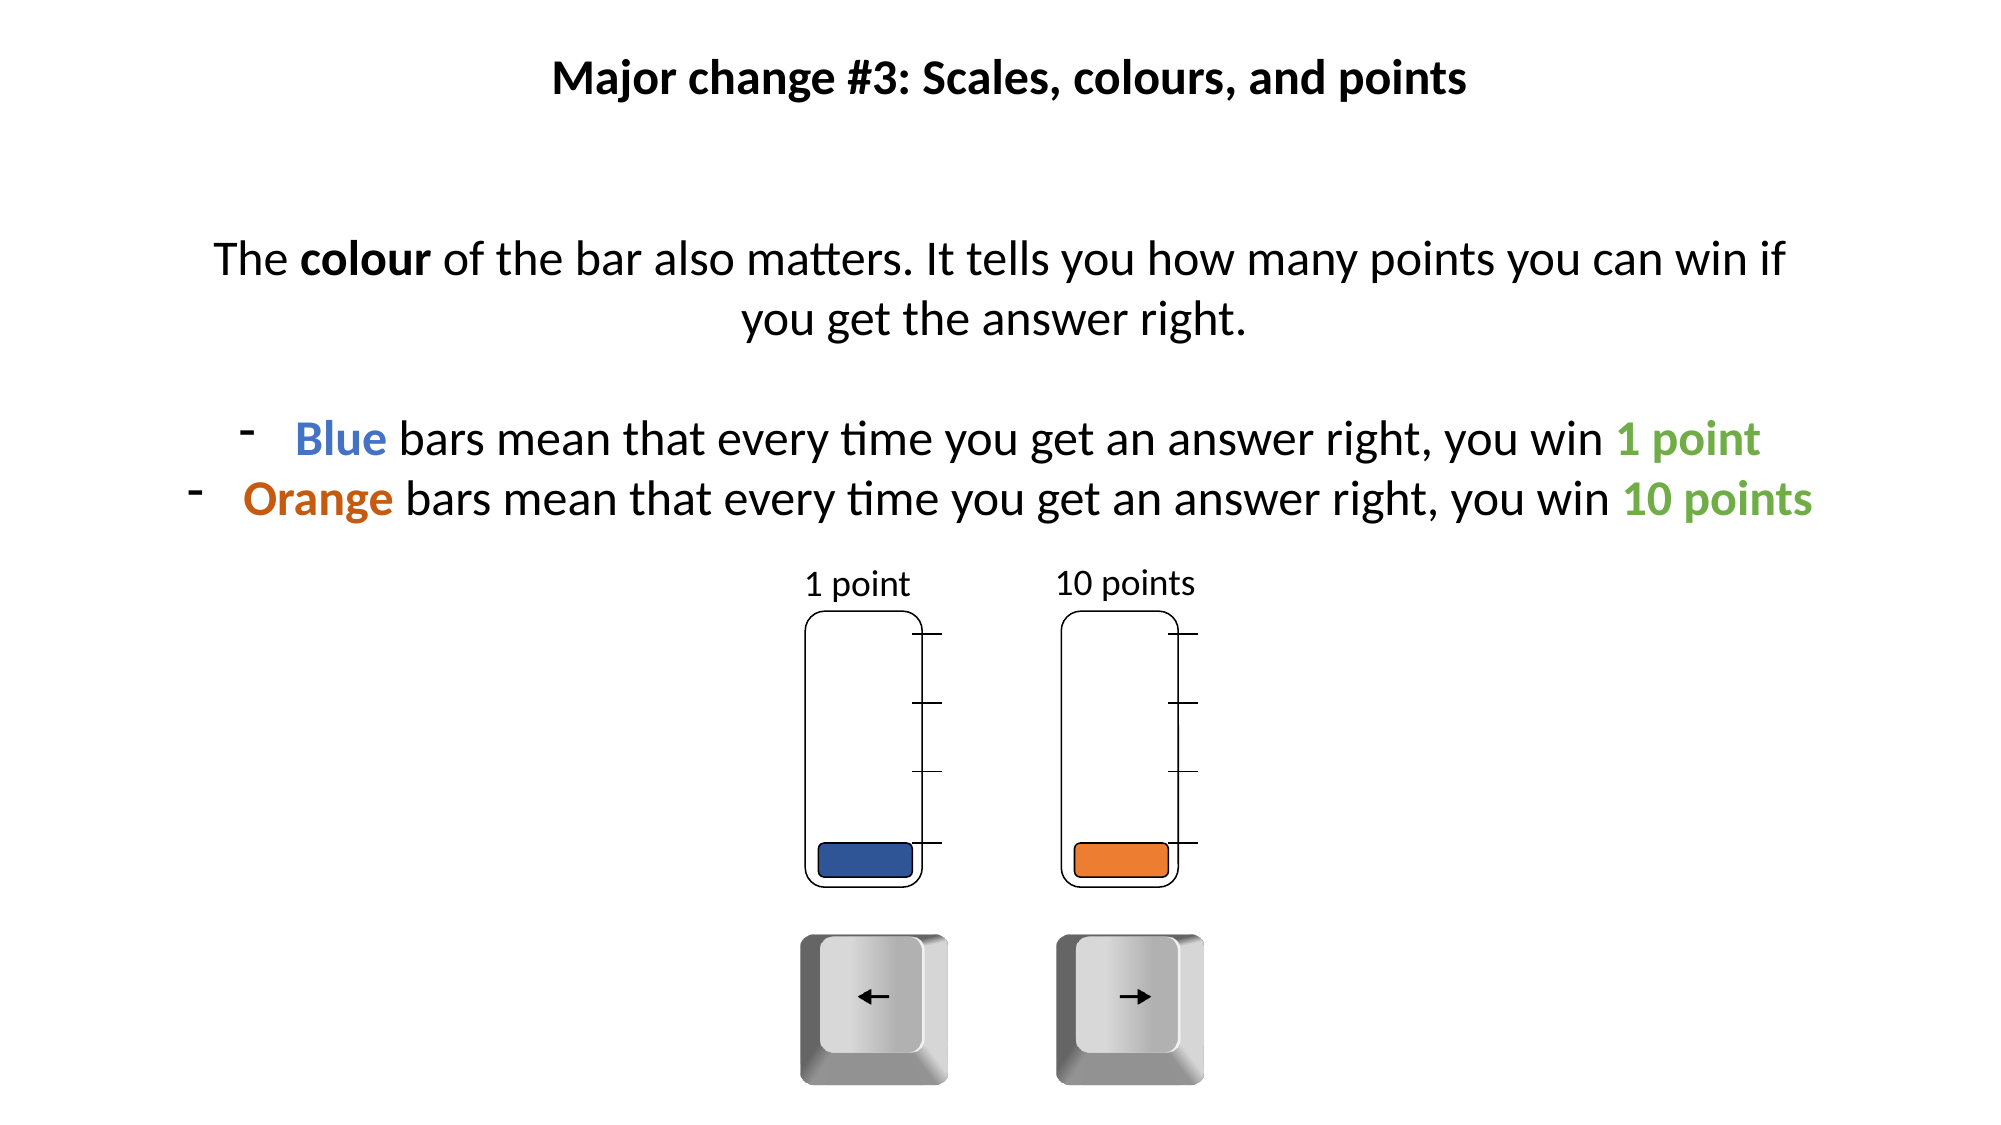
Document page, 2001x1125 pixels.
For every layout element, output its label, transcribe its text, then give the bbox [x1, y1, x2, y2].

picture [797, 932, 950, 1088]
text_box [1061, 611, 1199, 888]
text_box Major change #3: Scales, colours, and points [87, 37, 1944, 112]
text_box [805, 611, 943, 888]
picture [1054, 932, 1206, 1088]
text_box The colour of the bar also matters. It tells you how many points you can win if you get the answer right. Blue bars mean that every time you get an answer right, you win 1 point Orange bars mean that every time you get an answer right, you win 10 points [164, 205, 1836, 546]
text_box 10 points [1039, 550, 1211, 611]
text_box 1 point [789, 551, 927, 612]
